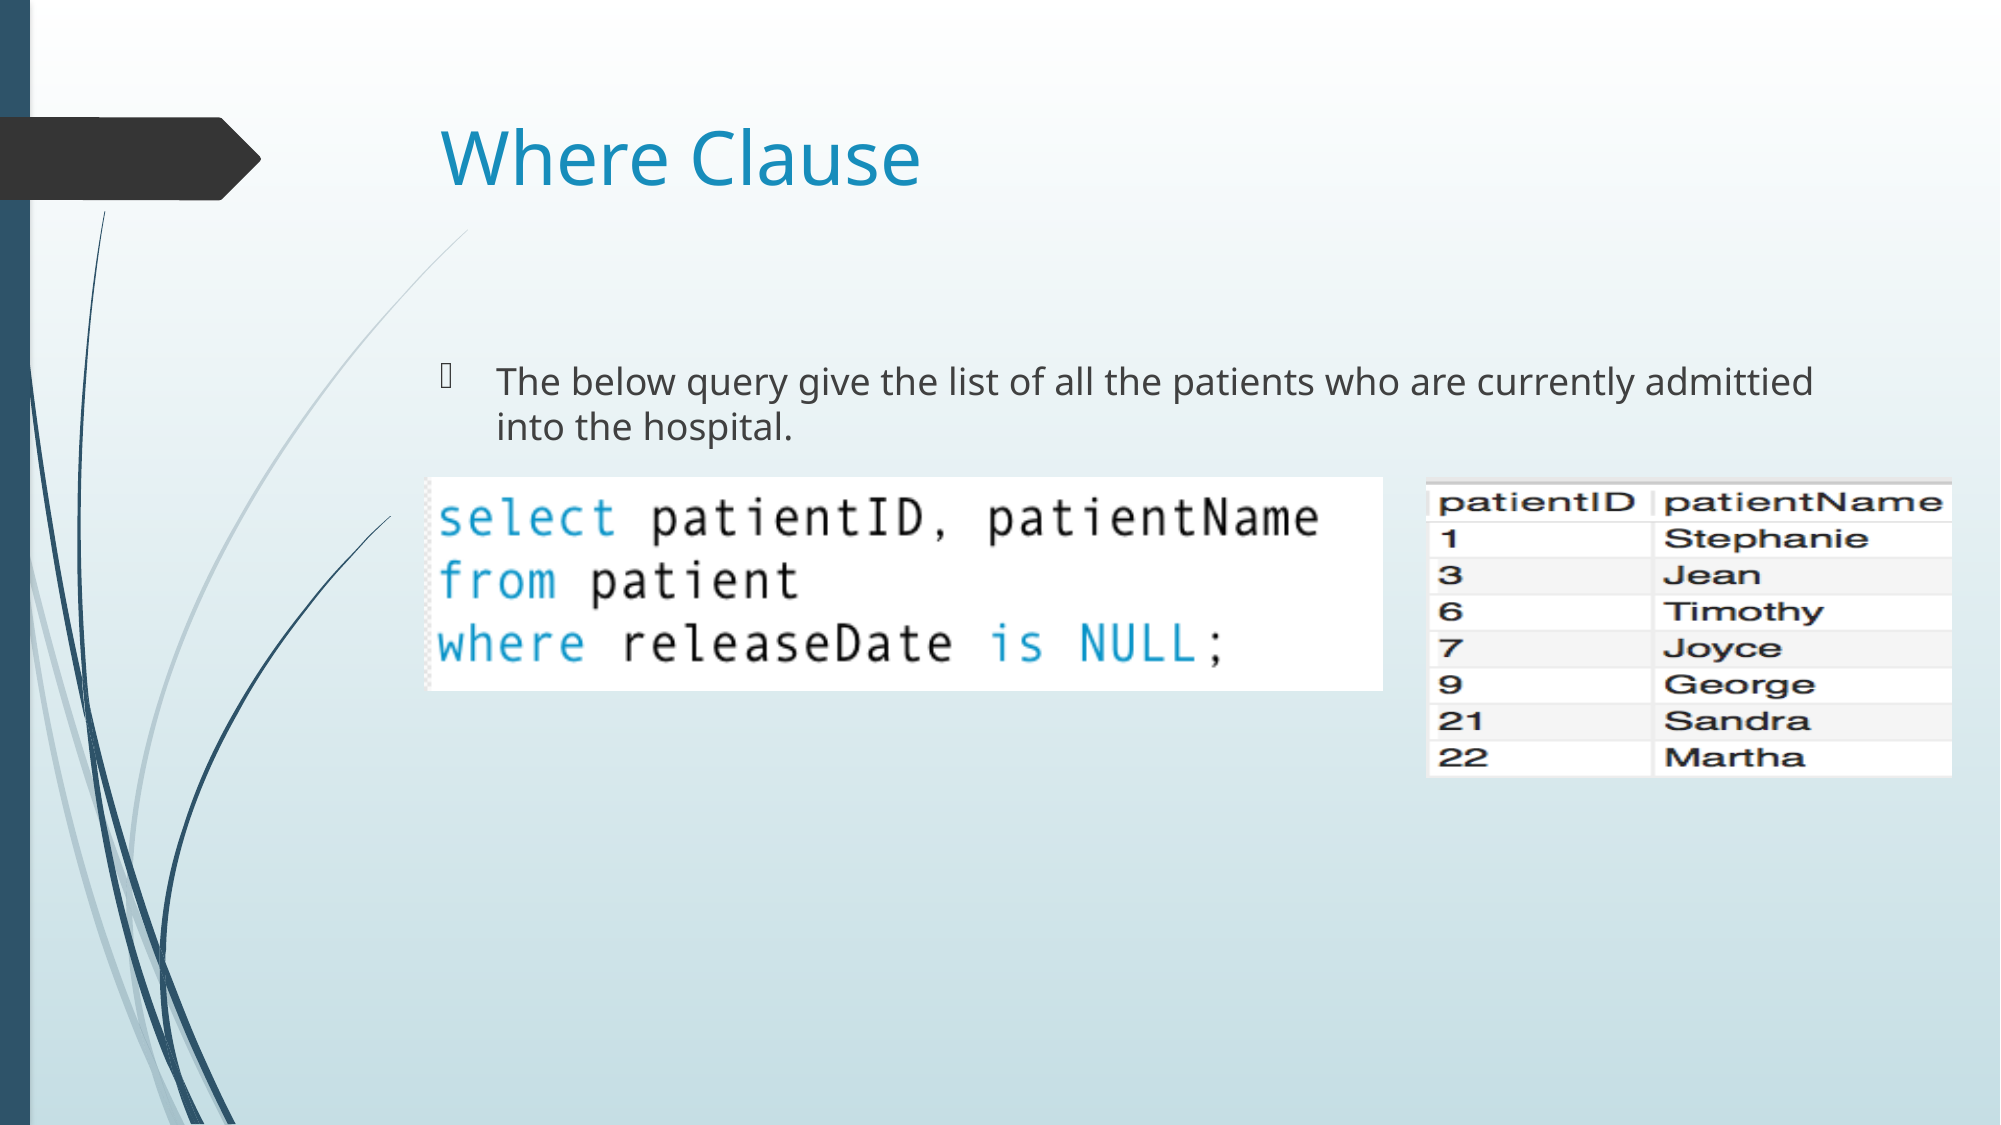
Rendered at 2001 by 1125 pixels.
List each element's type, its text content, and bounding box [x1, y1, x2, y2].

list The below query give the list of all the patients who are currently admittied into the hospital. [424, 350, 1888, 970]
title Where Clause [425, 102, 1888, 313]
picture [424, 477, 1383, 691]
picture [1426, 477, 1953, 778]
